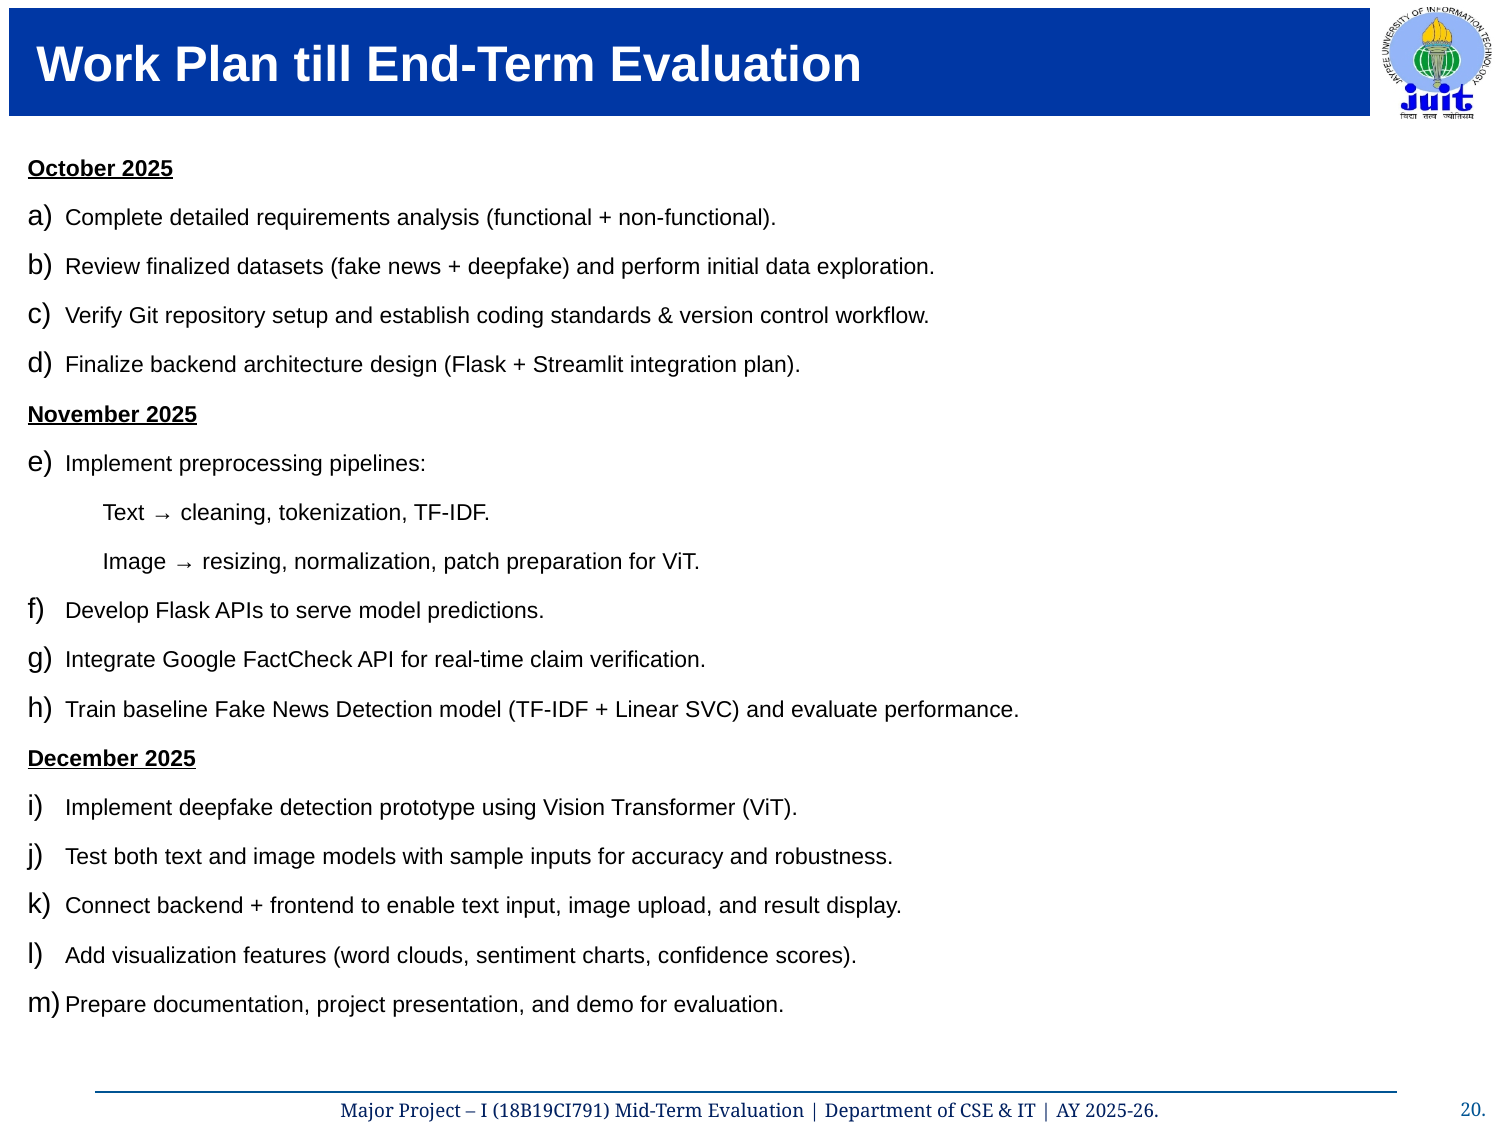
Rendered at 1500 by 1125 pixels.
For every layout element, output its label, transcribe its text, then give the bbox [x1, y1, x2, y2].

text_box October 2025 Complete detailed requirements analysis (functional + non-functional). Review finalized datasets (fake news + deepfake) and perform initial data exploration. Verify Git repository setup and establish coding standards & version control workflow. Finalize backend architecture design (Flask + Streamlit integration plan). November 2025 Implement preprocessing pipelines: Text → cleaning, tokenization, TF-IDF. Image → resizing, normalization, patch preparation for ViT. Develop Flask APIs to serve model predictions. Integrate Google FactCheck API for real-time claim verification. Train baseline Fake News Detection model (TF-IDF + Linear SVC) and evaluate performance. December 2025 Implement deepfake detection prototype using Vision Transformer (ViT). Test both text and image models with sample inputs for accuracy and robustness. Connect backend + frontend to enable text input, image upload, and result display. Add visualization features (word clouds, sentiment charts, confidence scores). Prepare documentation, project presentation, and demo for evaluation. [12, 131, 1482, 1083]
picture [1375, 7, 1500, 119]
title Work Plan till End-Term Evaluation [4, 2, 1375, 121]
